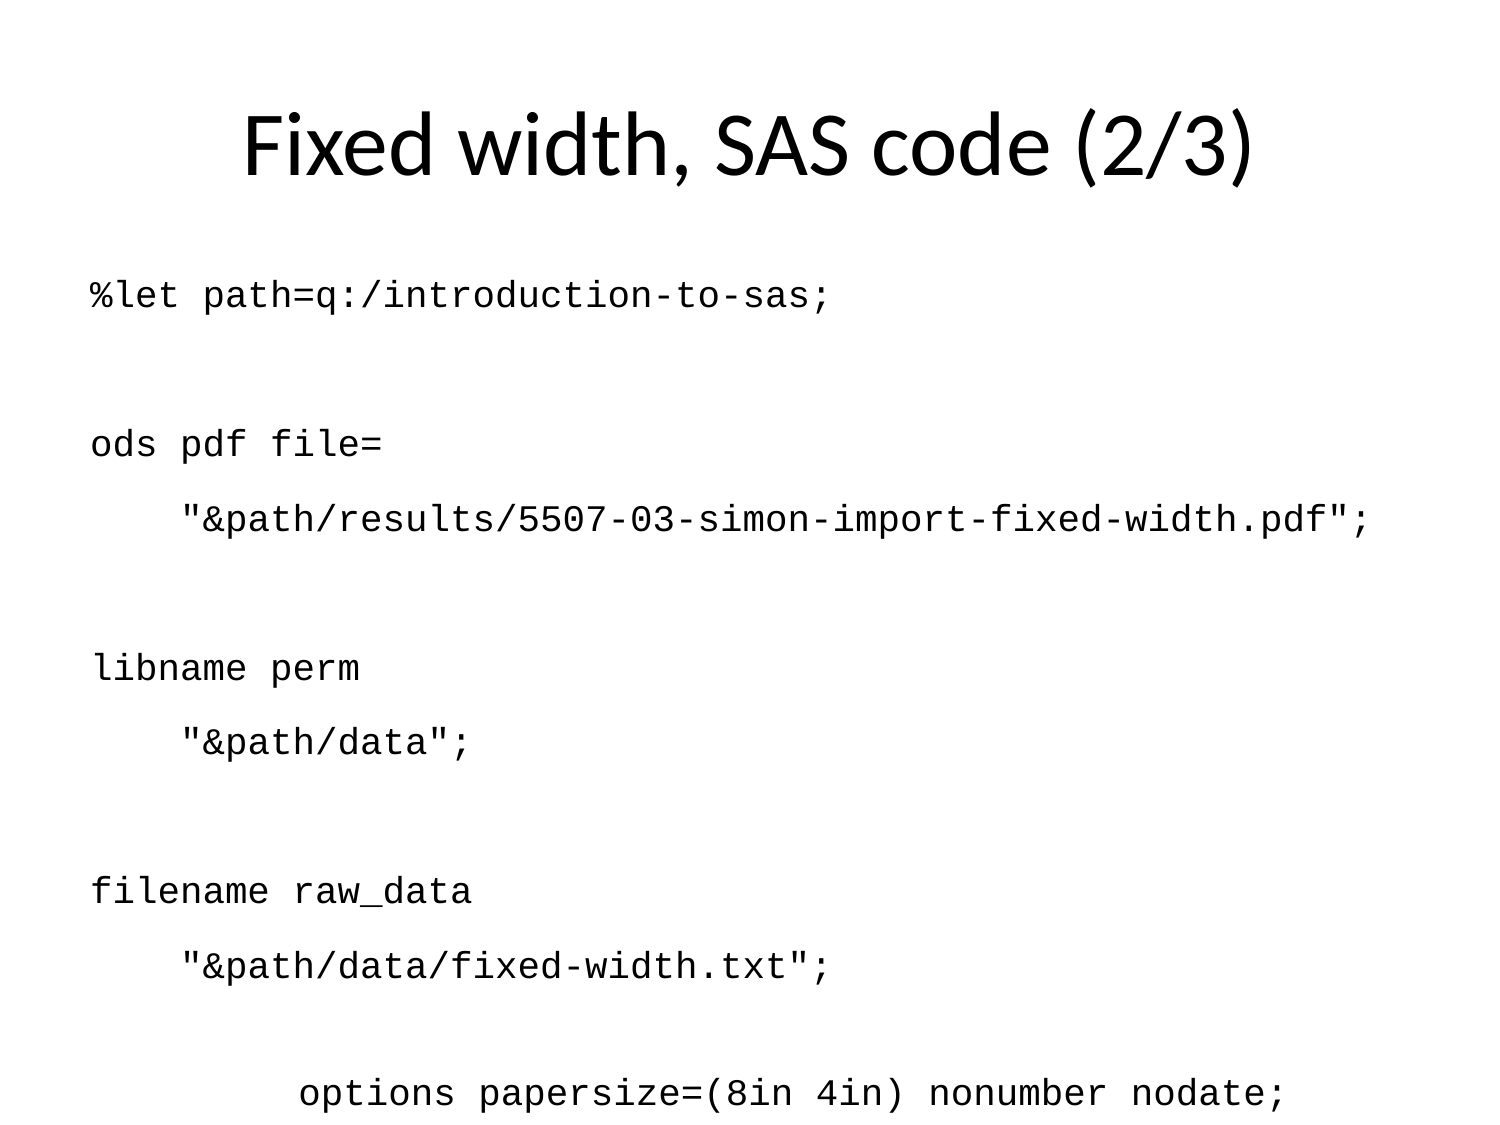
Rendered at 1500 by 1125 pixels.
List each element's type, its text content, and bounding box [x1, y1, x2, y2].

list %let path=q:/introduction-to-sas; ods pdf file= "&path/results/5507-03-simon-import-fixed-width.pdf"; libname perm "&path/data"; filename raw_data "&path/data/fixed-width.txt"; options papersize=(8in 4in) nonumber nodate; [75, 262, 1425, 1005]
title Fixed width, SAS code (2/3) [75, 45, 1425, 233]
